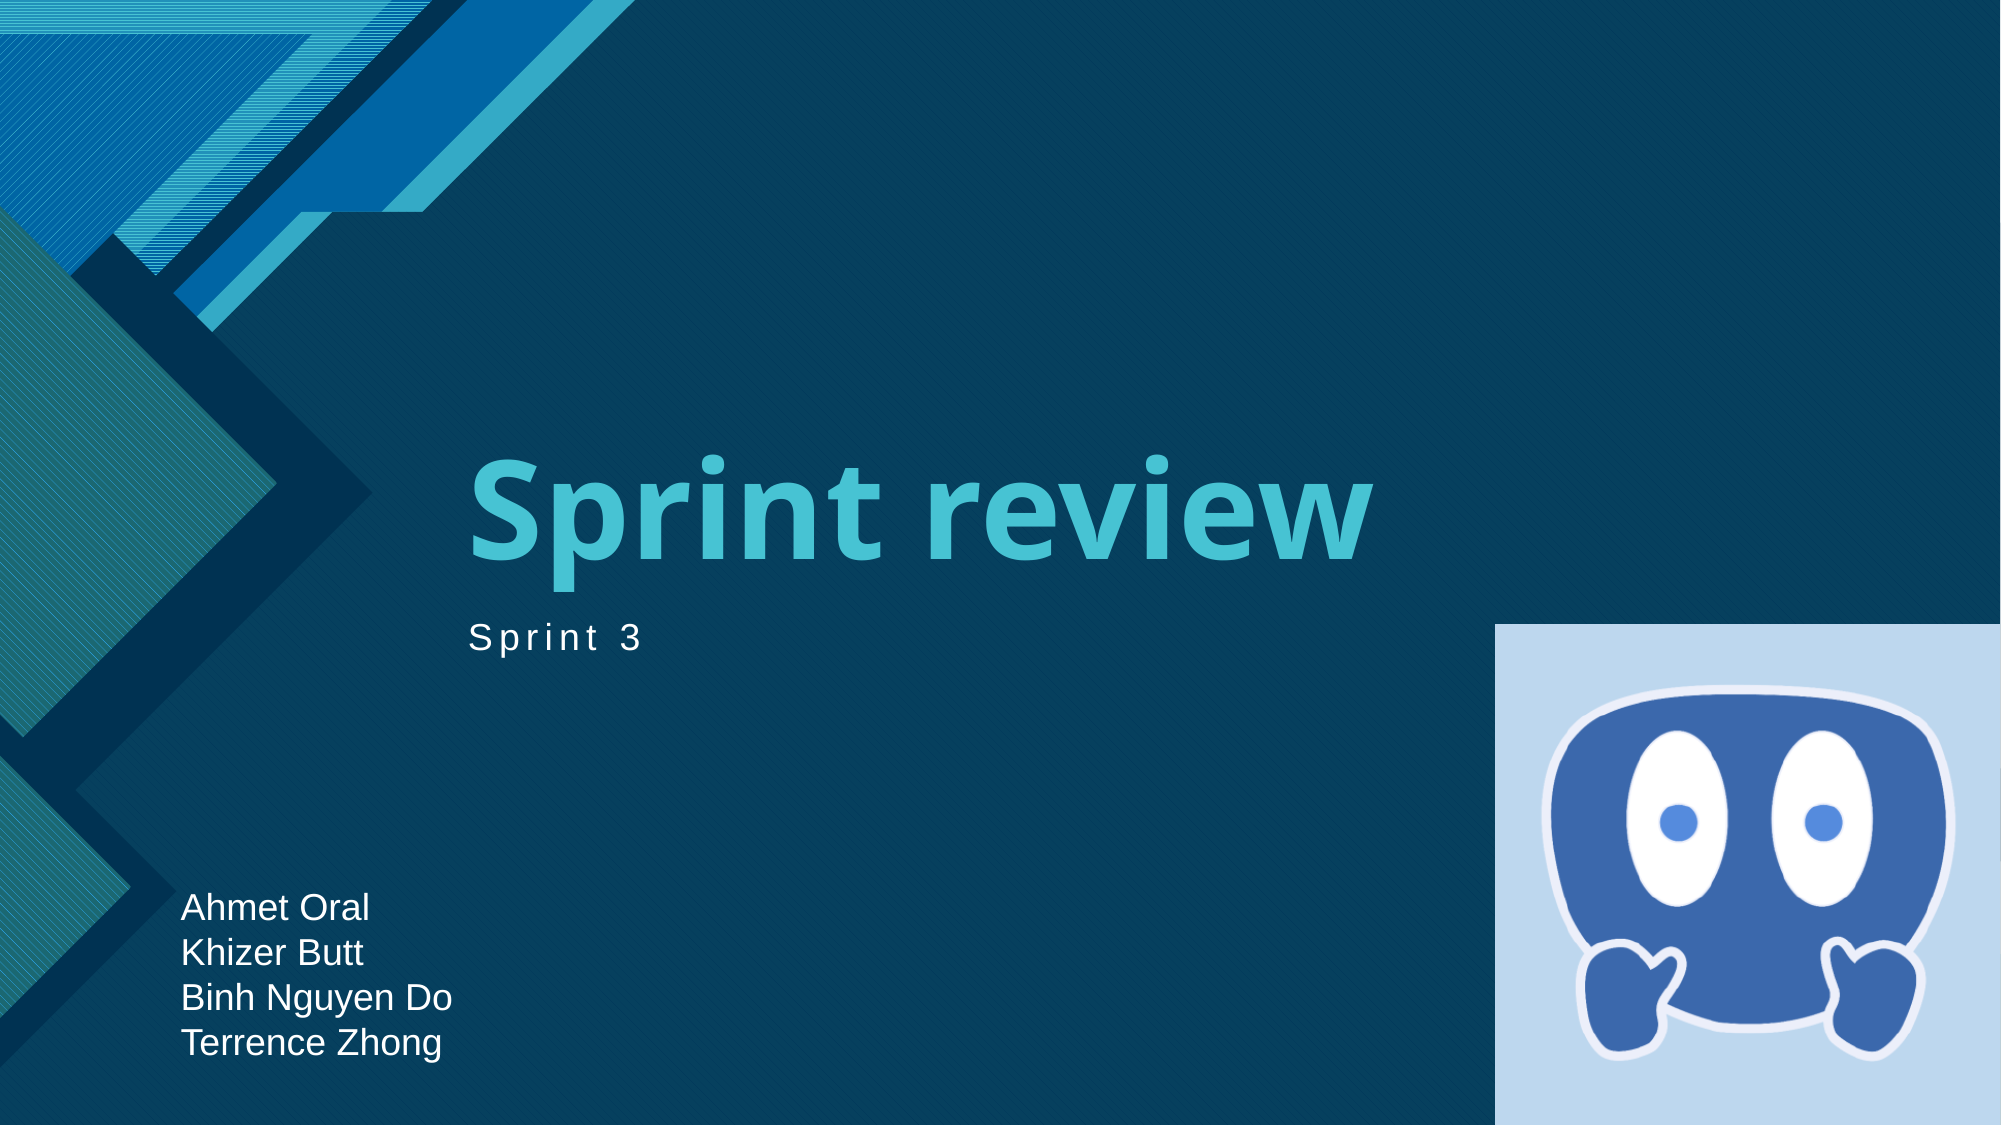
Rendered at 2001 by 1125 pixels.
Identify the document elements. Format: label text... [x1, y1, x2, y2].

subtitle Sprint 3 [453, 610, 1614, 753]
text_box Ahmet Oral Khizer Butt Binh Nguyen Do Terrence Zhong [165, 875, 739, 1071]
title Sprint review [453, 393, 1614, 597]
picture [1495, 625, 2000, 1125]
